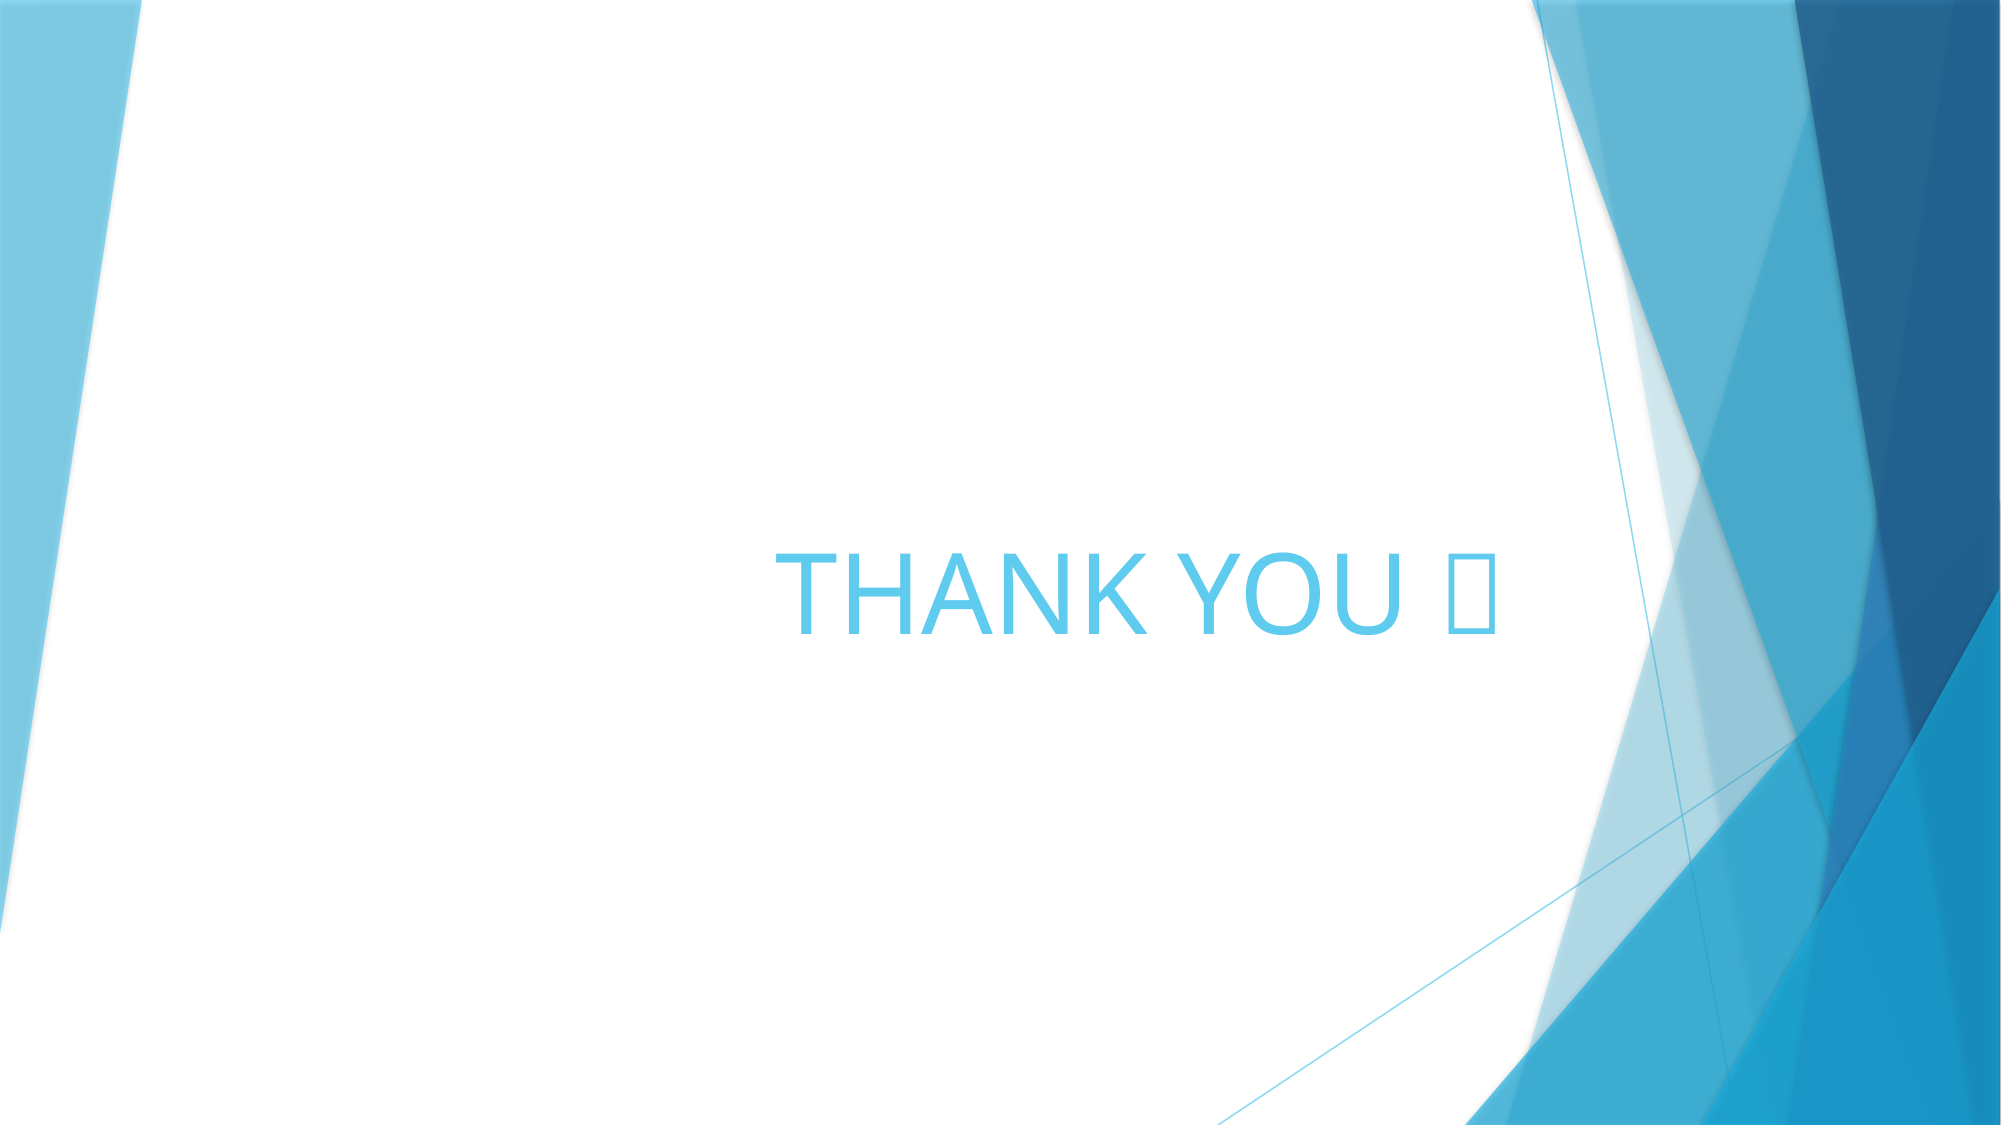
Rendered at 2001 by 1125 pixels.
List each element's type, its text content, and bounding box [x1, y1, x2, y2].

title THANK YOU  [247, 394, 1522, 665]
